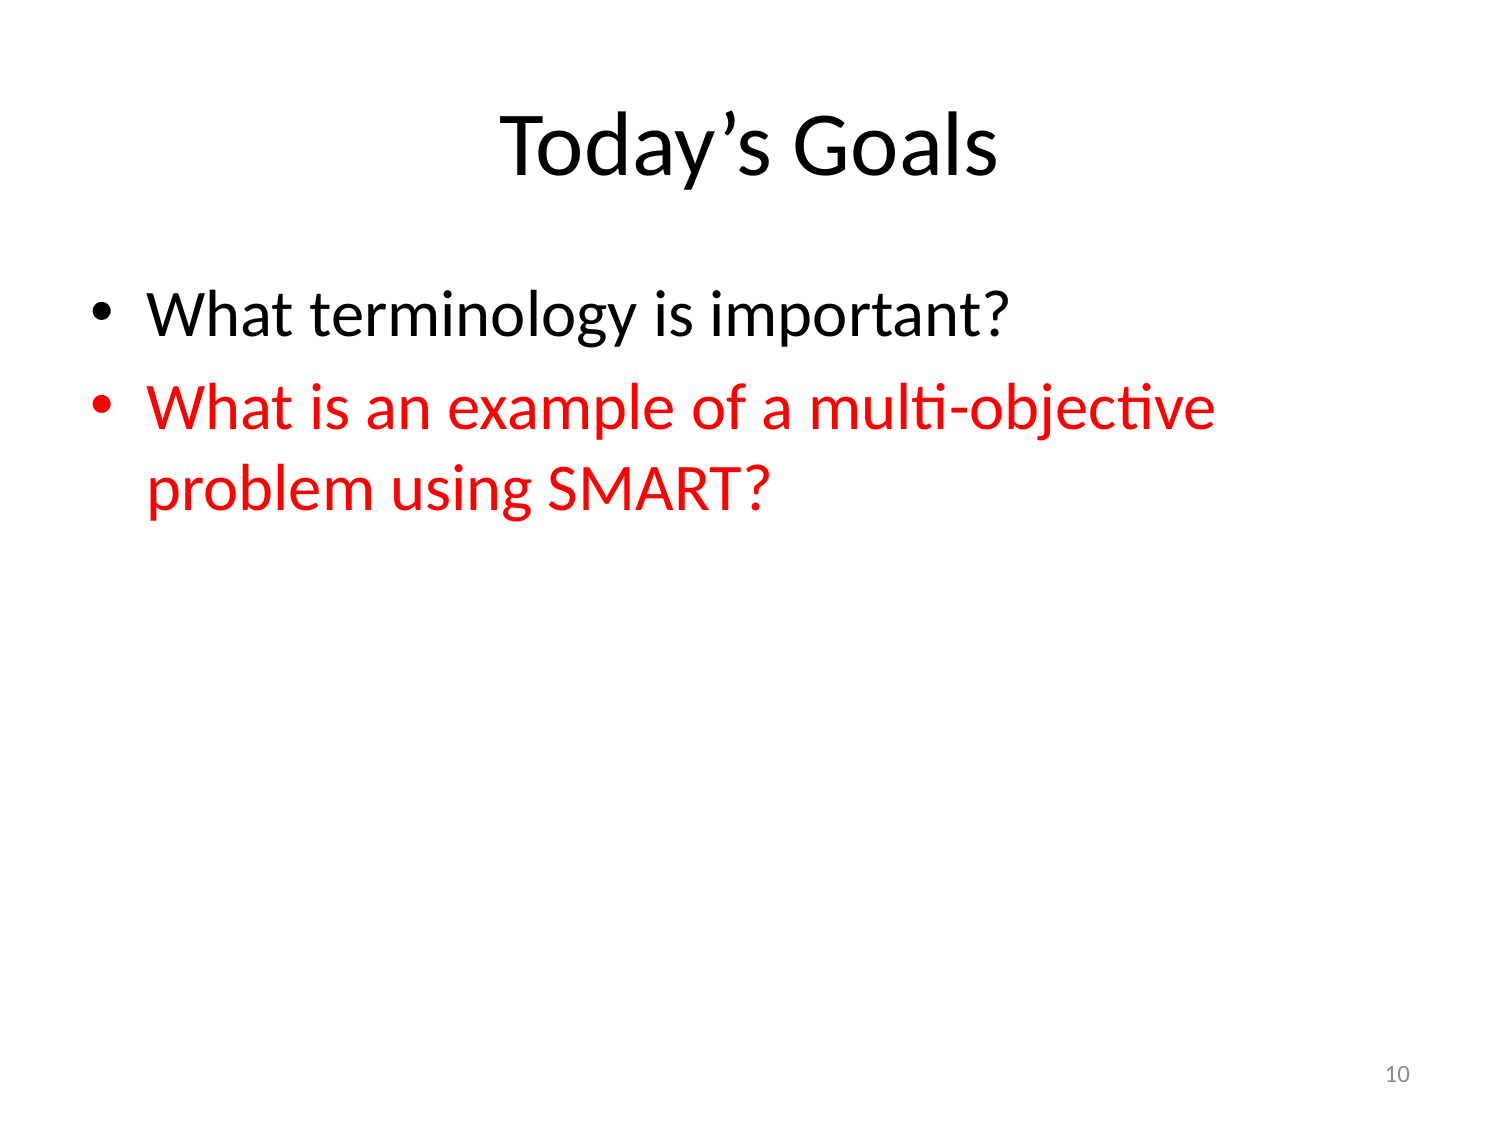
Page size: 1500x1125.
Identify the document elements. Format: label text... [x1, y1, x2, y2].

title Today’s Goals [75, 45, 1425, 233]
list What terminology is important? What is an example of a multi-objective problem using SMART? [75, 262, 1425, 1005]
slide_number 10 [1074, 1042, 1425, 1103]
